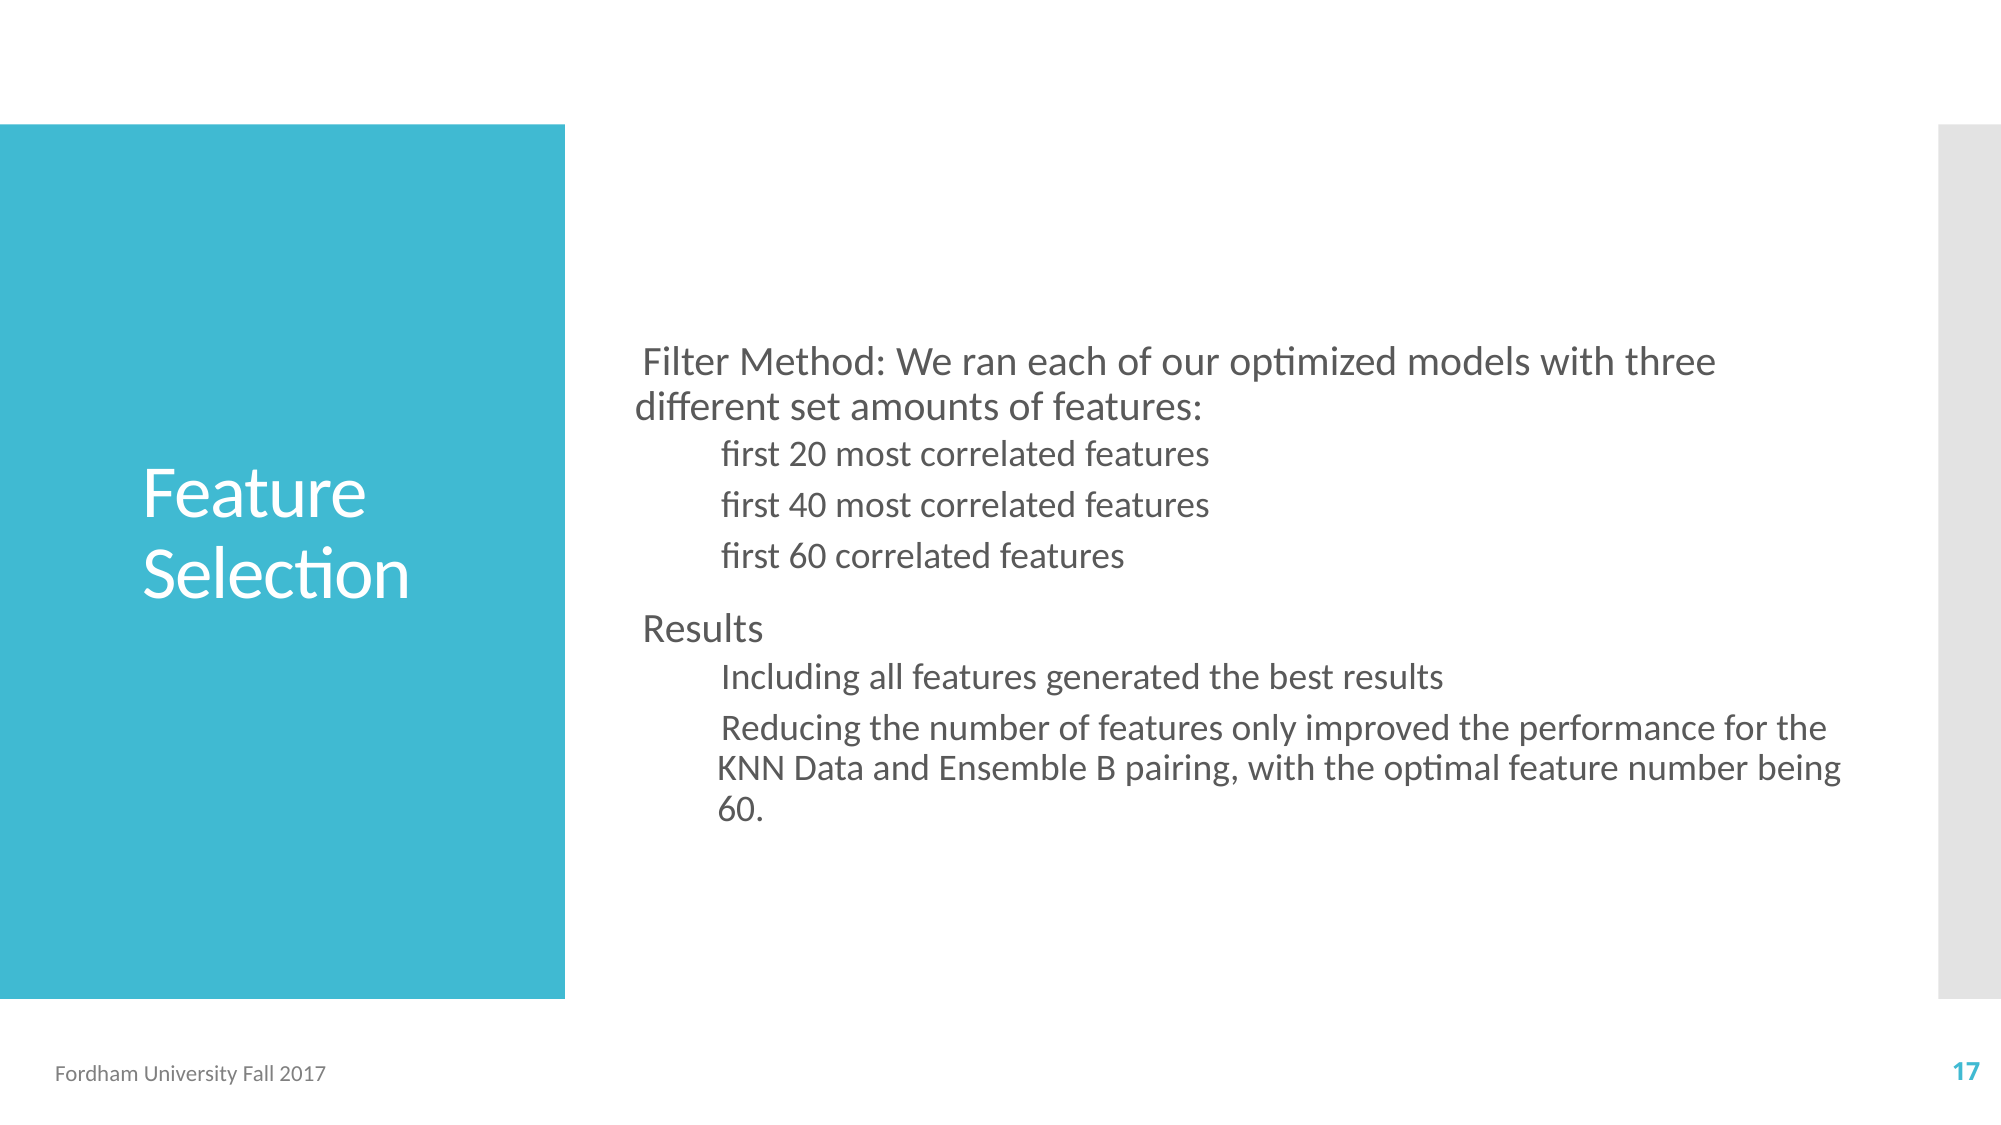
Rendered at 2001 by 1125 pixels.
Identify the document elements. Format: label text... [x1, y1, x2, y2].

list Filter Method: We ran each of our optimized models with three different set amounts of features: first 20 most correlated features first 40 most correlated features first 60 correlated features Results Including all features generated the best results Reducing the number of features only improved the performance for the KNN Data and Ensemble B pairing, with the optimal feature number being 60. [589, 127, 1887, 983]
title Feature Selection [40, 302, 516, 765]
footer Fordham University Fall 2017 [40, 1042, 1010, 1103]
slide_number 17 [1744, 1042, 1996, 1103]
